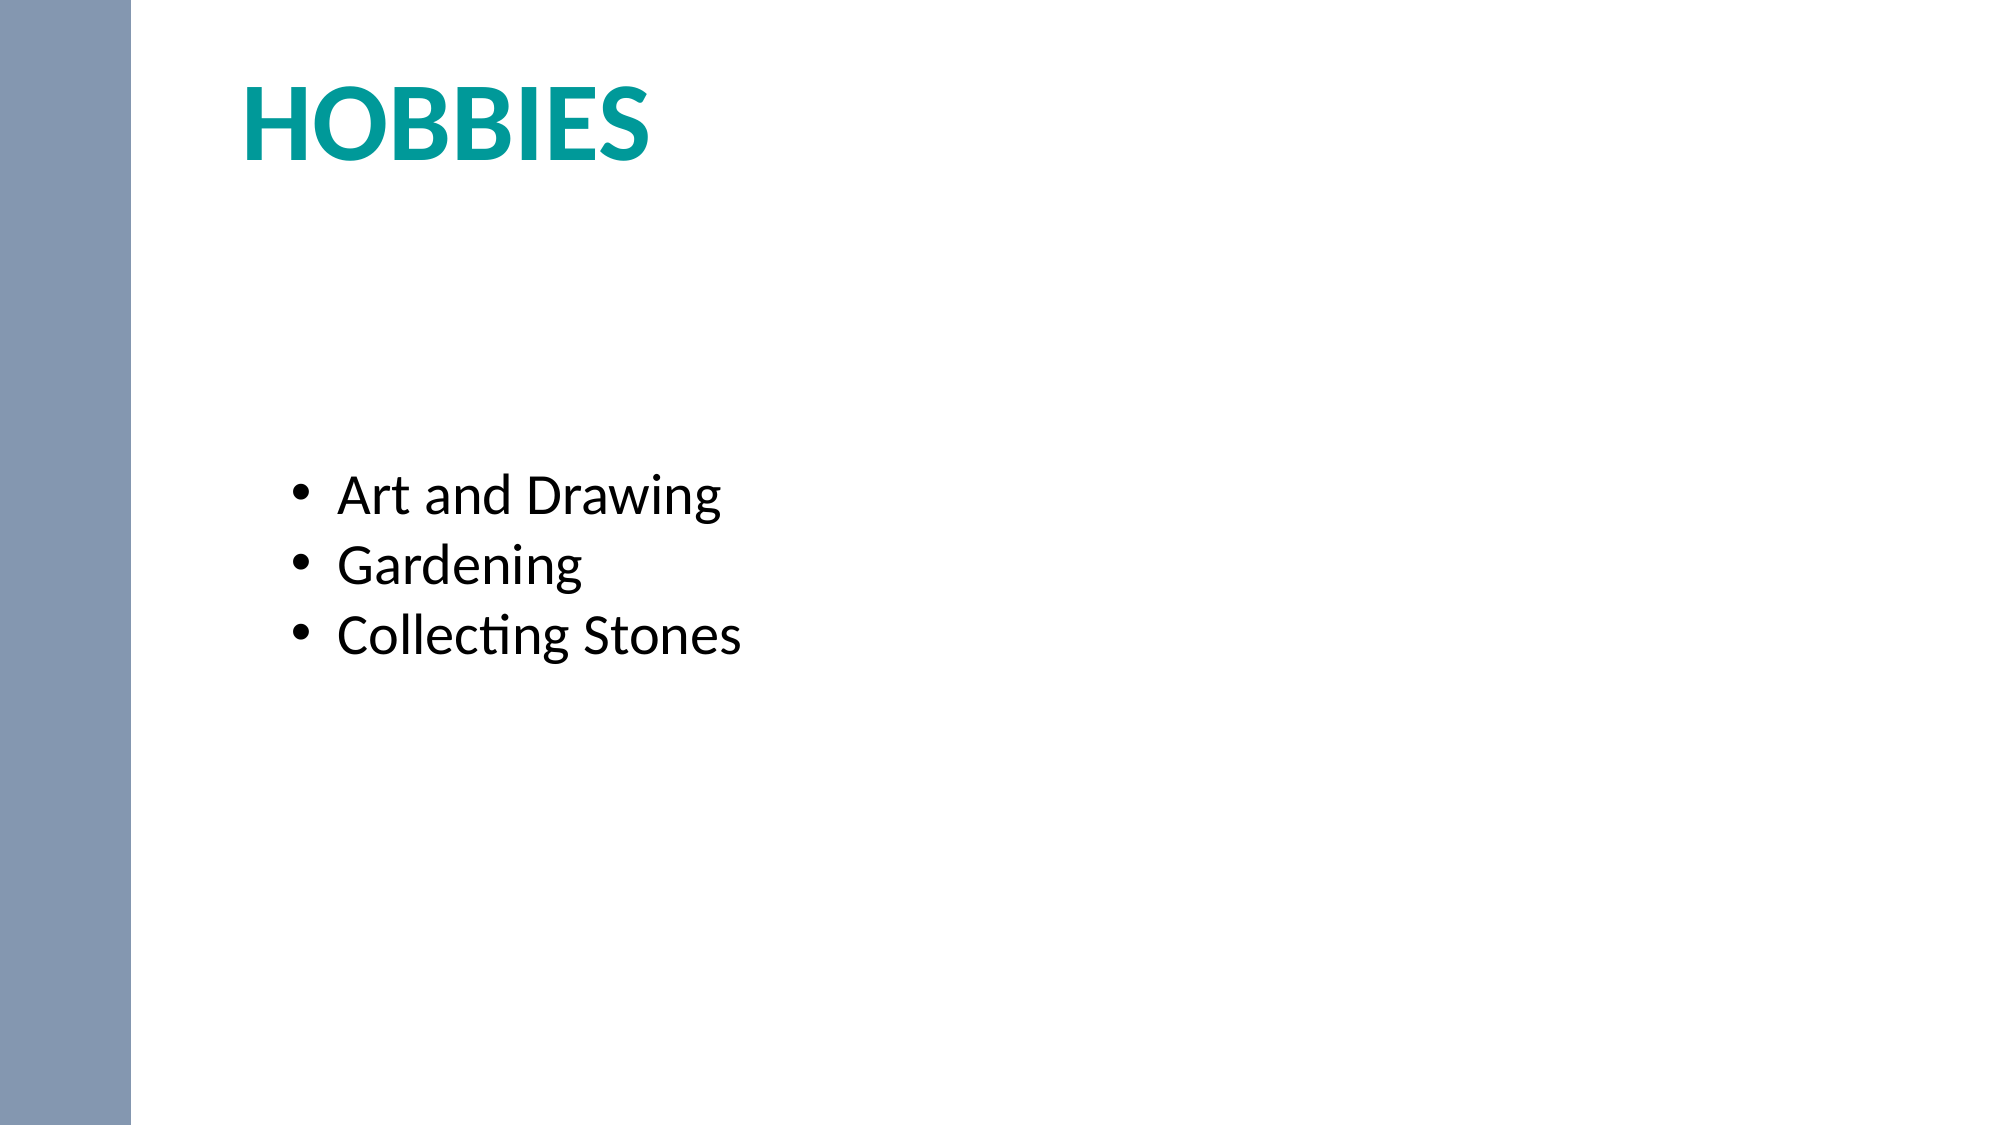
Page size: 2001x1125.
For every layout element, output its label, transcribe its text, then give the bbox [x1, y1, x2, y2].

text_box HOBBIES [227, 40, 1502, 191]
text_box Art and Drawing Gardening Collecting Stones [276, 448, 1724, 674]
text_box [0, 0, 132, 1125]
